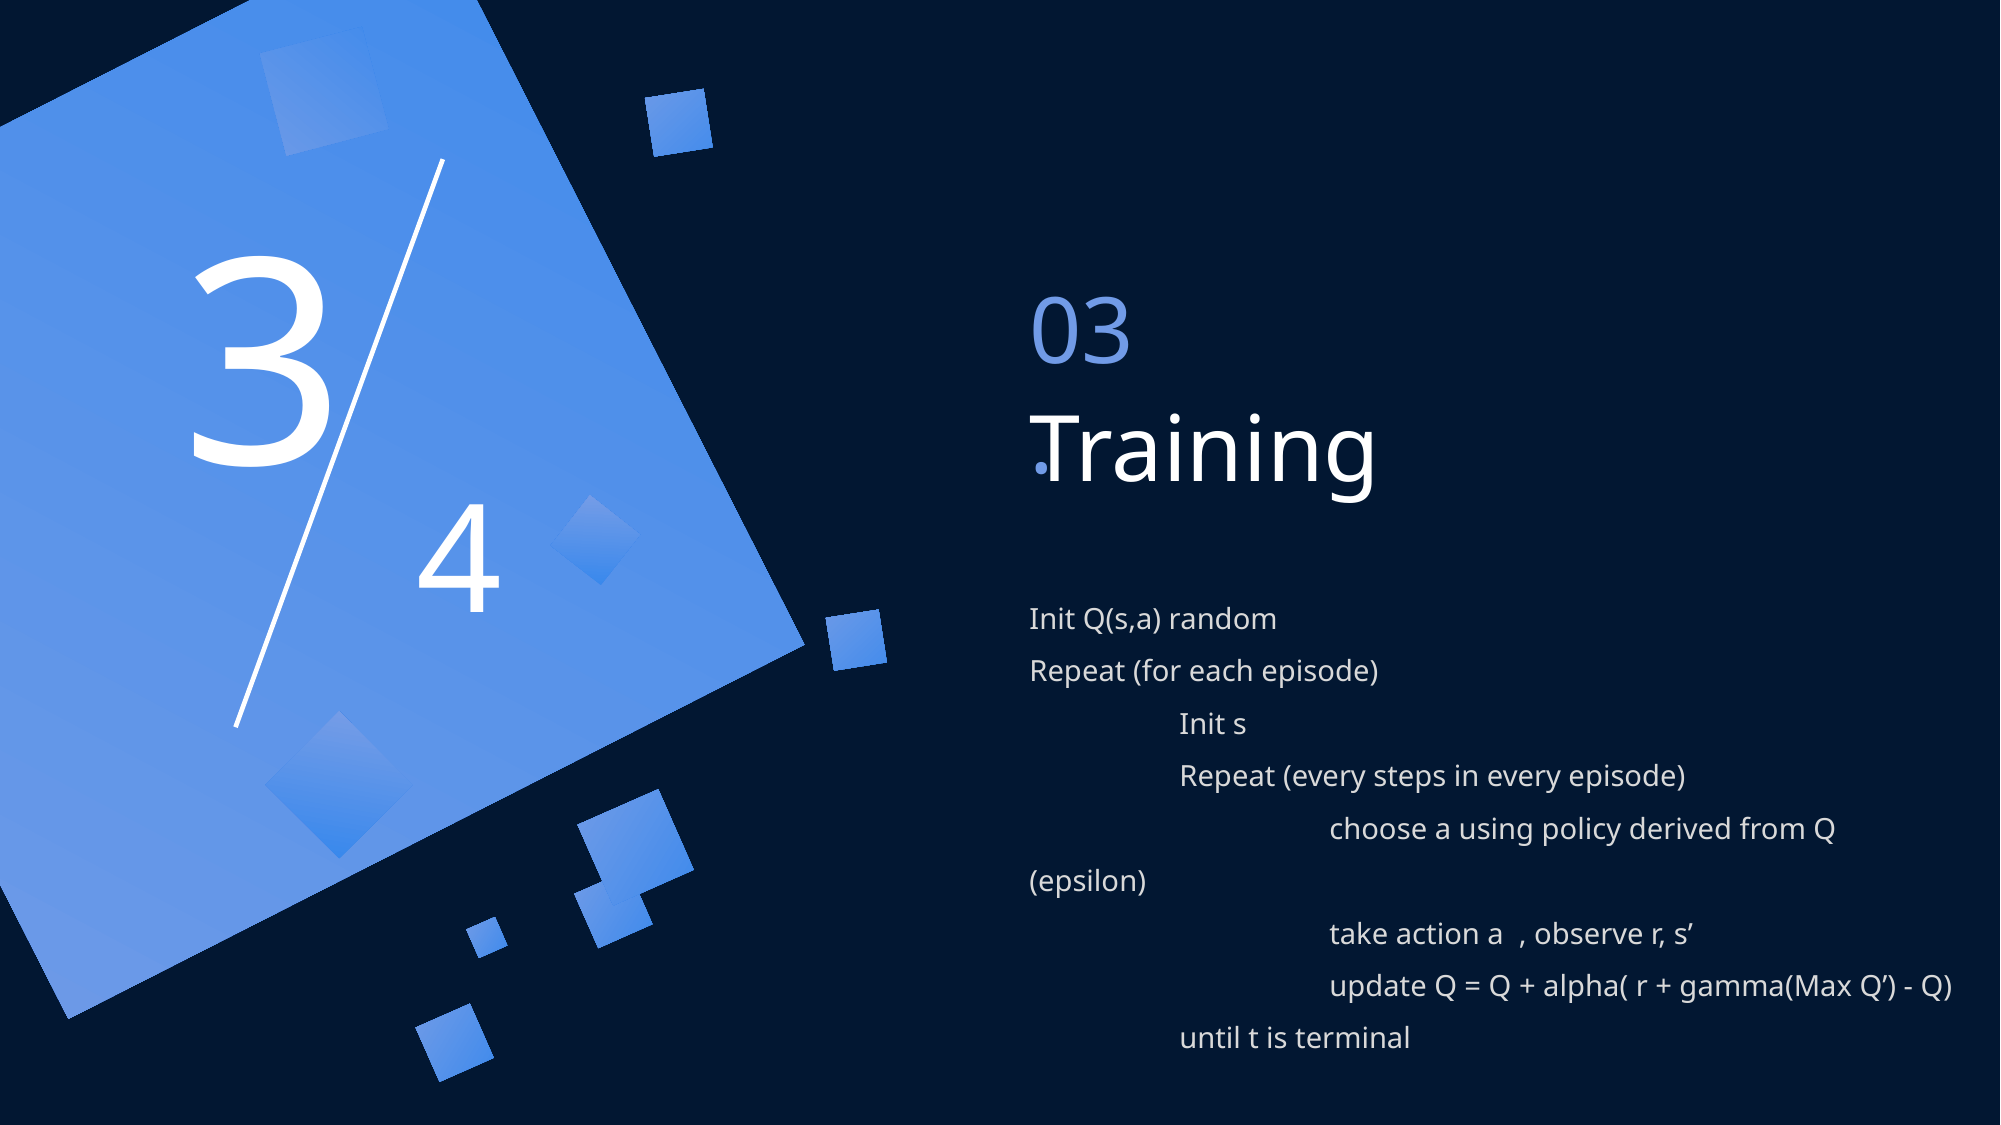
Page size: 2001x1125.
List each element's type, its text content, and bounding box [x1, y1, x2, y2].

text_box 03. [1014, 264, 1162, 382]
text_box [0, 0, 895, 1085]
text_box Init Q(s,a) random Repeat (for each episode) Init s Repeat (every steps in every episode) choose a using policy derived from Q (epsilon) take action a , observe r, s’ update Q = Q + alpha( r + gamma(Max Q’) - Q) until t is terminal [1014, 575, 1969, 1063]
text_box Training [1014, 382, 1498, 508]
